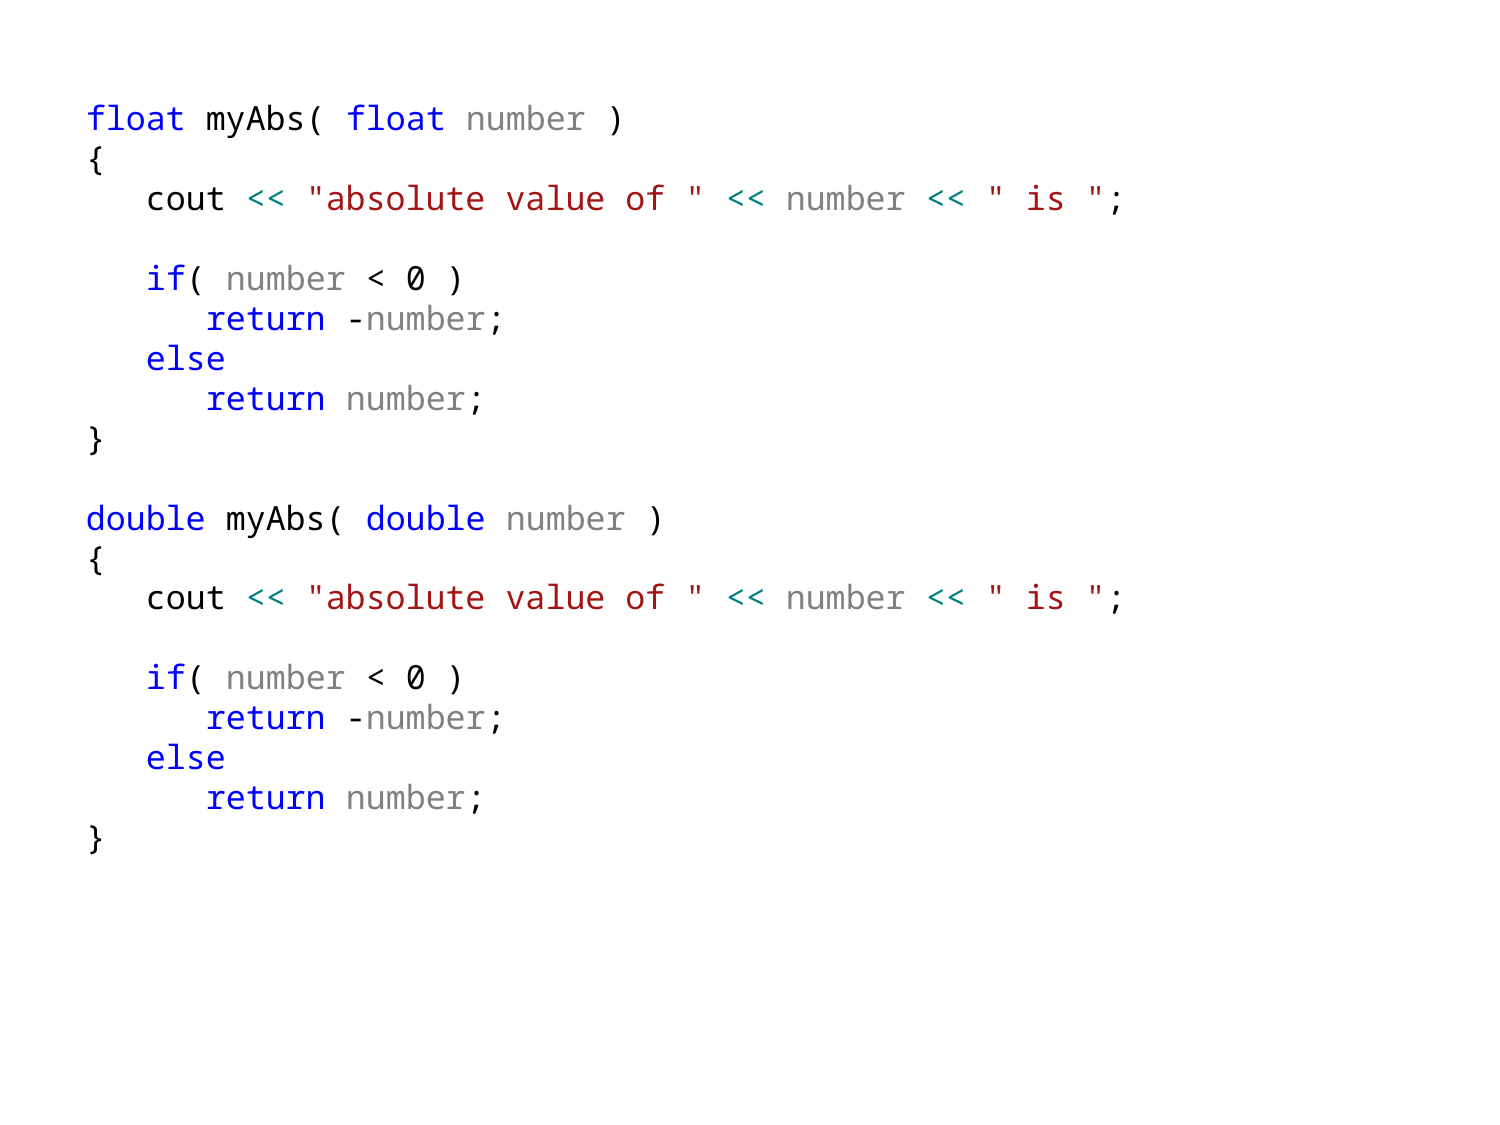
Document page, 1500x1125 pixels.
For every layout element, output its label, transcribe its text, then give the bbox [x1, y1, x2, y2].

list float myAbs( float number ) { cout << "absolute value of " << number << " is "; if( number < 0 ) return -number; else return number; } double myAbs( double number ) { cout << "absolute value of " << number << " is "; if( number < 0 ) return -number; else return number; } [70, 89, 1430, 1065]
